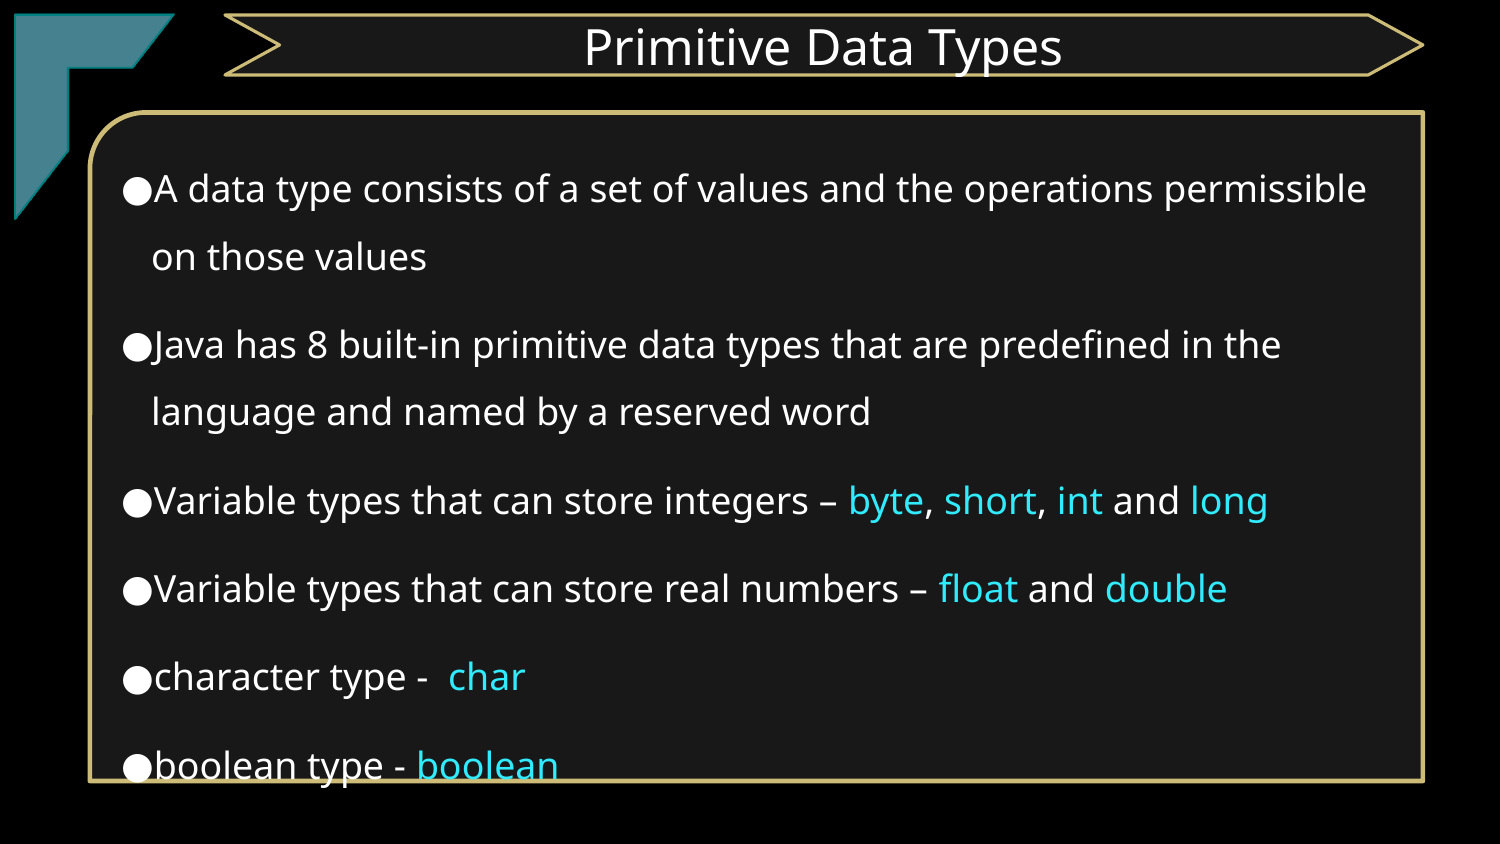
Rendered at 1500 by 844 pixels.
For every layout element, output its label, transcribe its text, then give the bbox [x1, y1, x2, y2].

text_box Primitive Data Types [224, 14, 1423, 75]
text_box TClark [15, 15, 174, 219]
picture [0, 0, 1500, 844]
text_box A data type consists of a set of values and the operations permissible on those values Java has 8 built-in primitive data types that are predefined in the language and named by a reserved word Variable types that can store integers – byte, short, int and long Variable types that can store real numbers – float and double character type - char boolean type - boolean [89, 112, 1423, 782]
